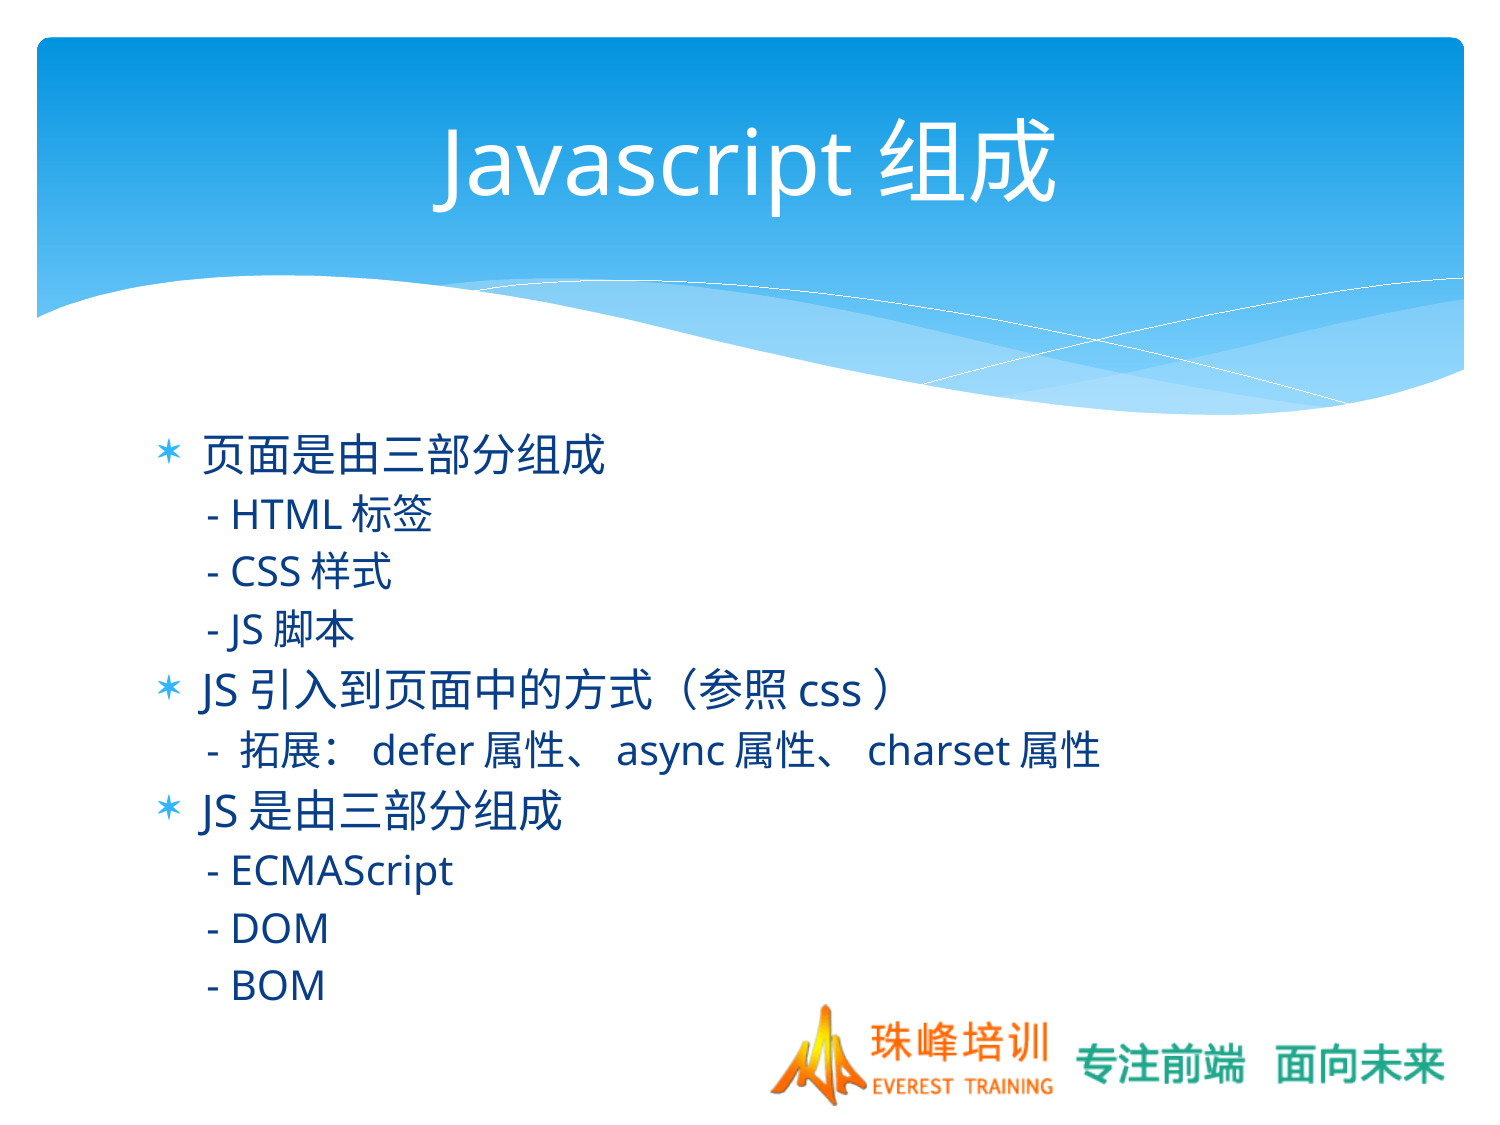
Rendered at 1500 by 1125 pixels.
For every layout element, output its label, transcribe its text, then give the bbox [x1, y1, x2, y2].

list 页面是由三部分组成 - HTML标签 - CSS样式 - JS脚本 JS引入到页面中的方式（参照css） - 拓展：defer属性、async属性、charset属性 JS是由三部分组成 - ECMAScript - DOM - BOM [143, 418, 1359, 1020]
picture [761, 1004, 1465, 1108]
title Javascript组成 [75, 55, 1425, 261]
